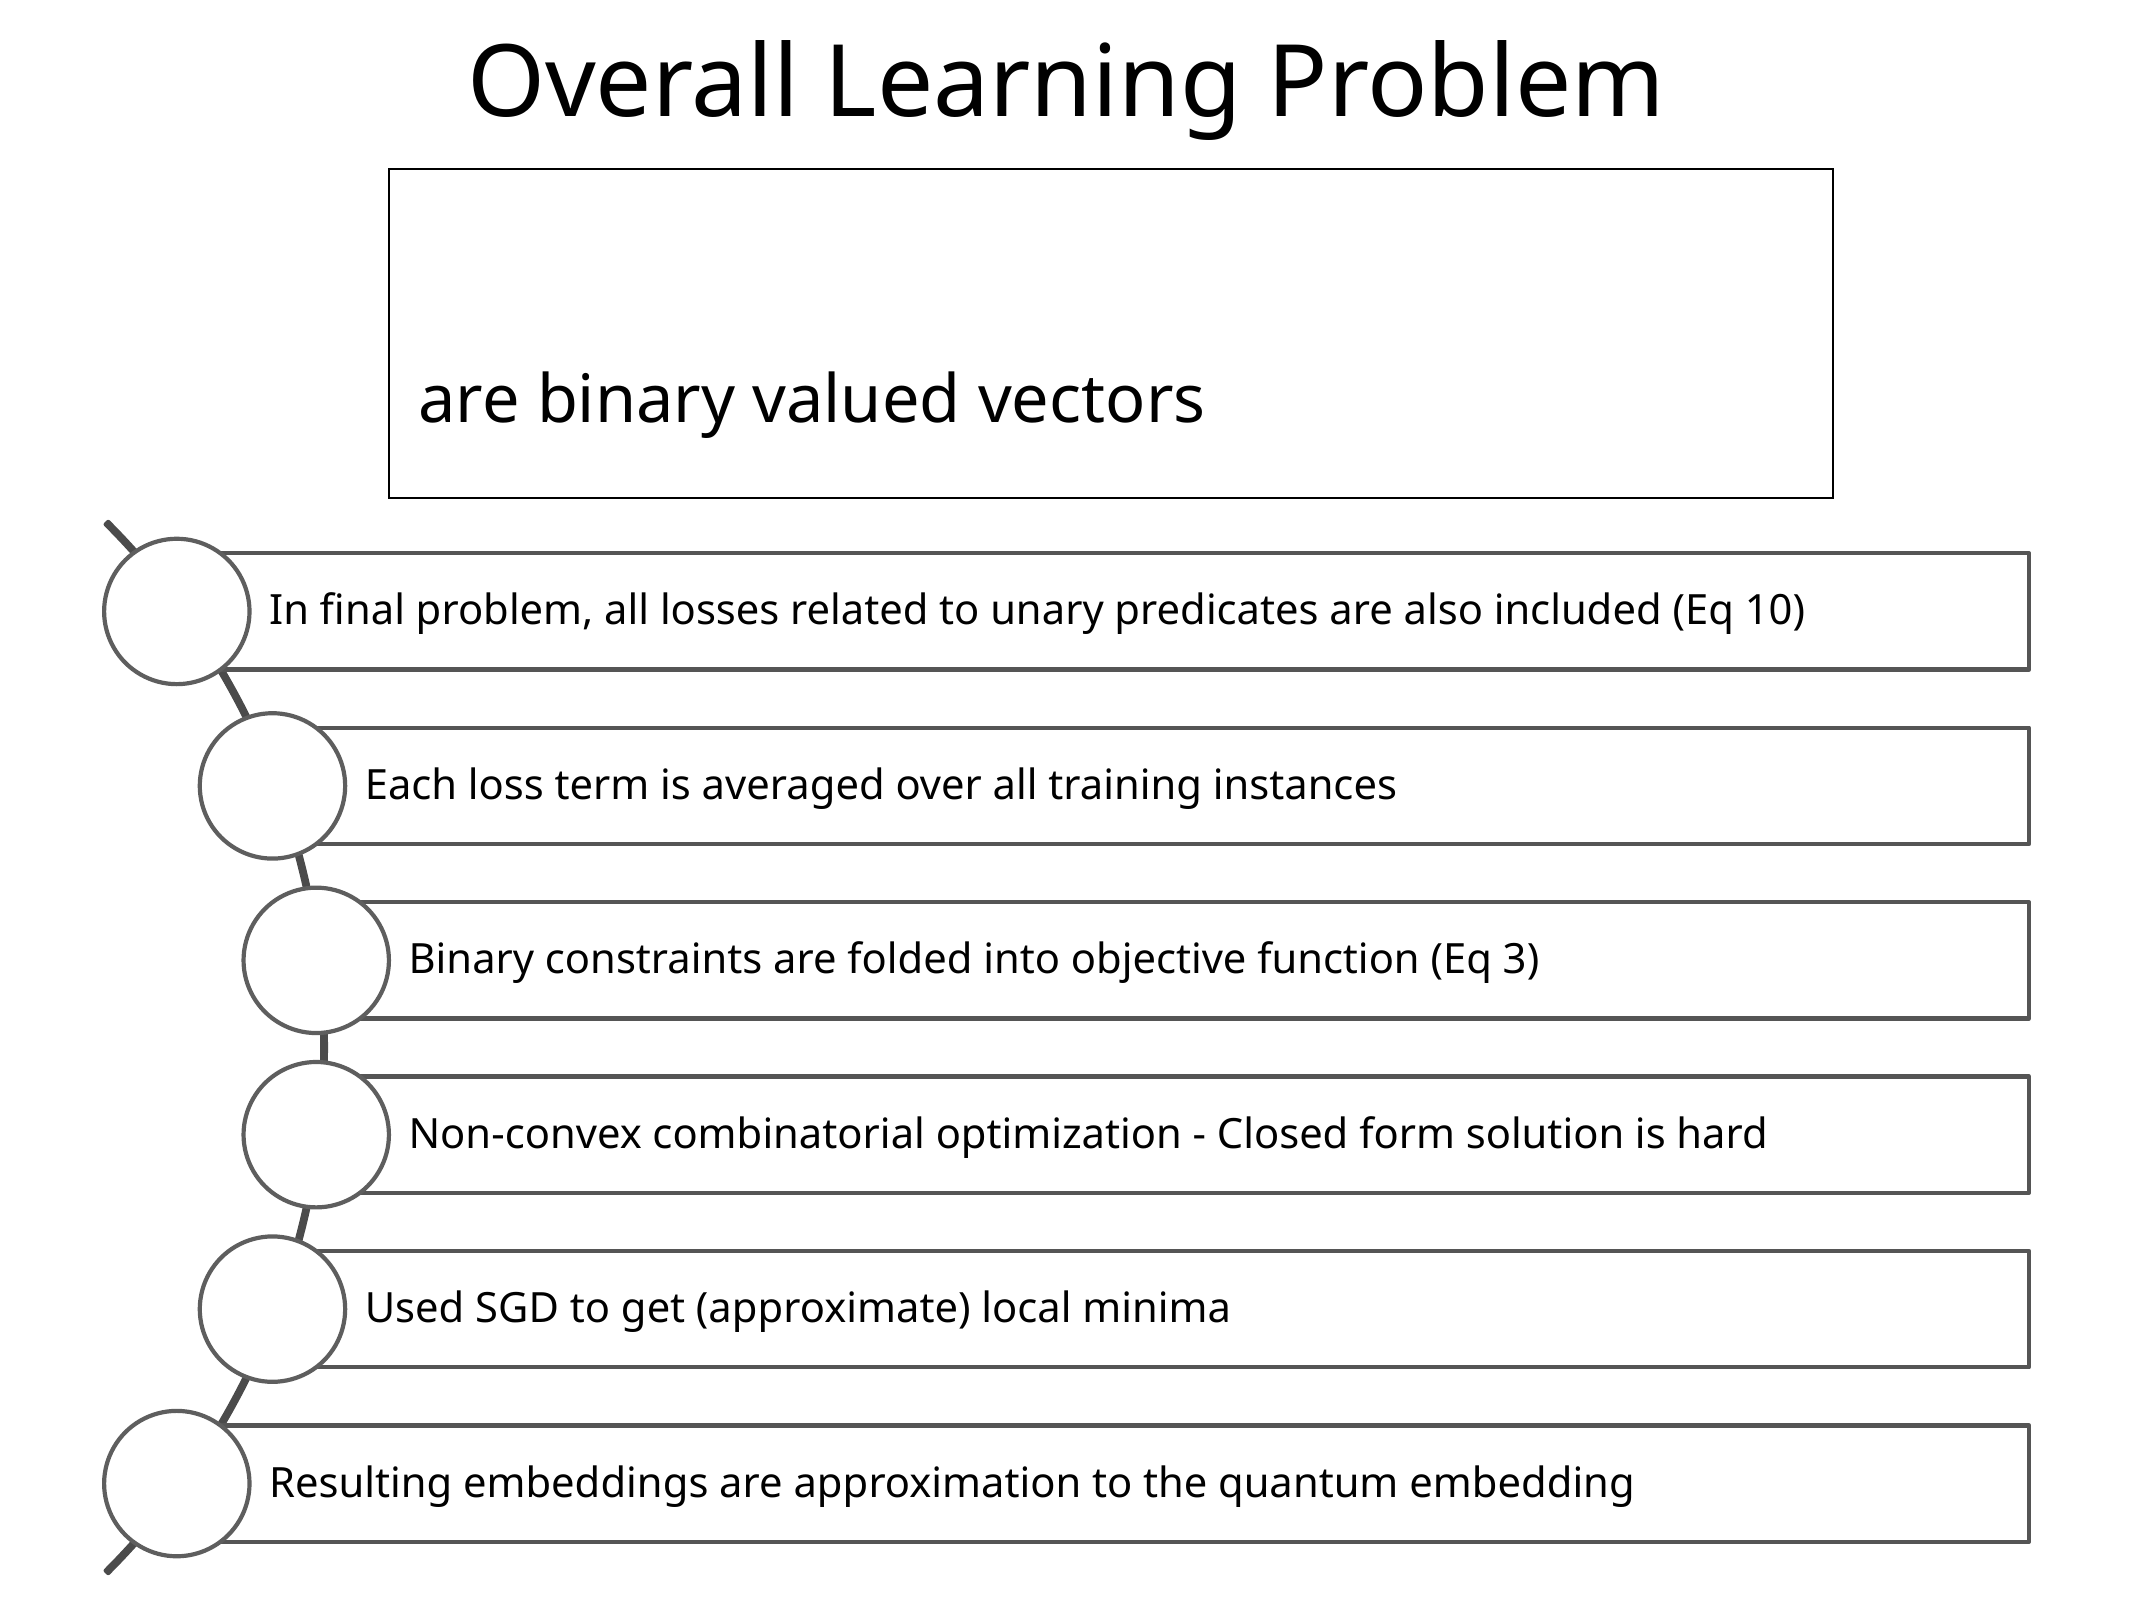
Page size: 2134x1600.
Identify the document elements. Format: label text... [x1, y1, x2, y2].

title Overall Learning Problem [0, 0, 2134, 156]
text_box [88, 494, 2046, 1600]
